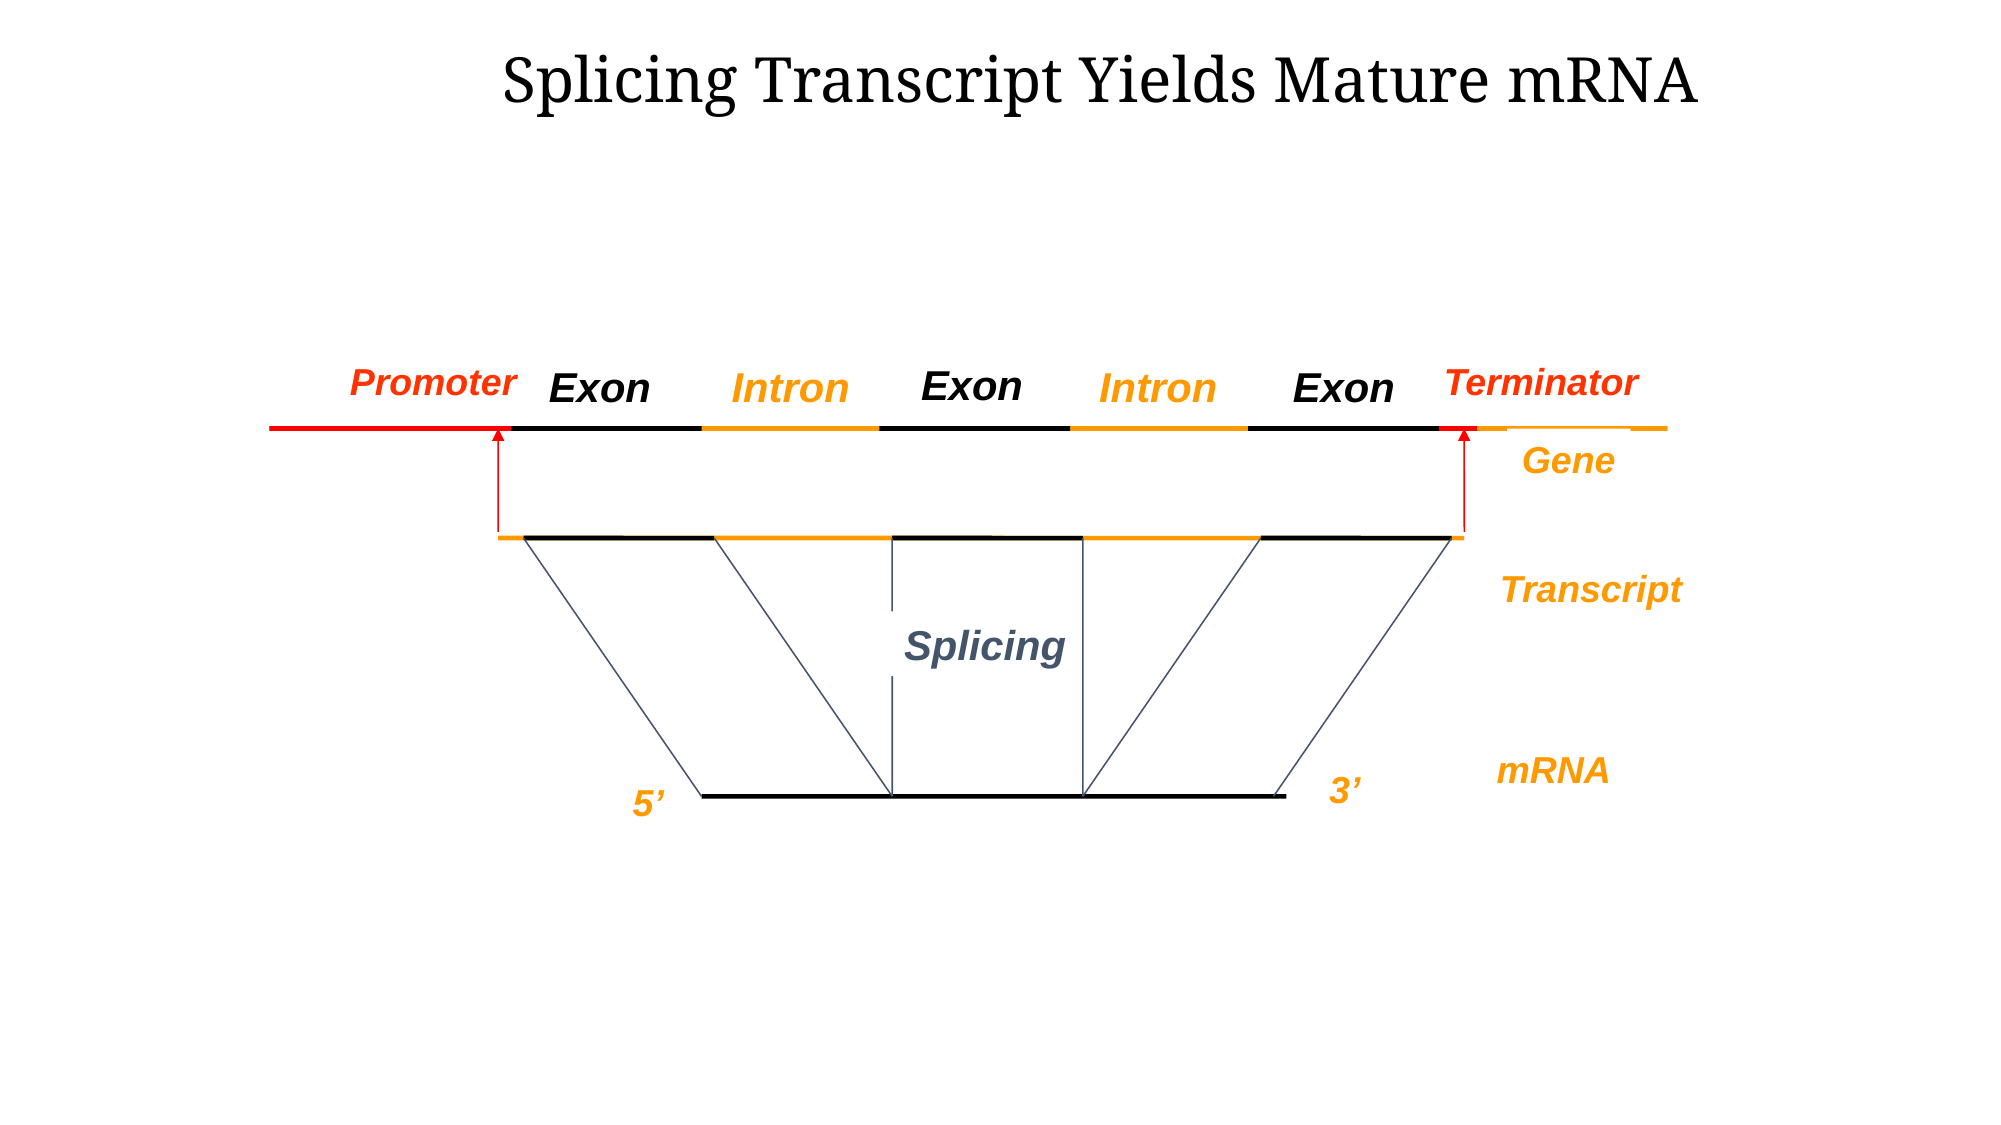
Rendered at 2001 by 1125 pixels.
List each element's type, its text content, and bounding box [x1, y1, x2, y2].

title Splicing Transcript Yields Mature mRNA [487, 15, 1750, 150]
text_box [249, 237, 1750, 1013]
